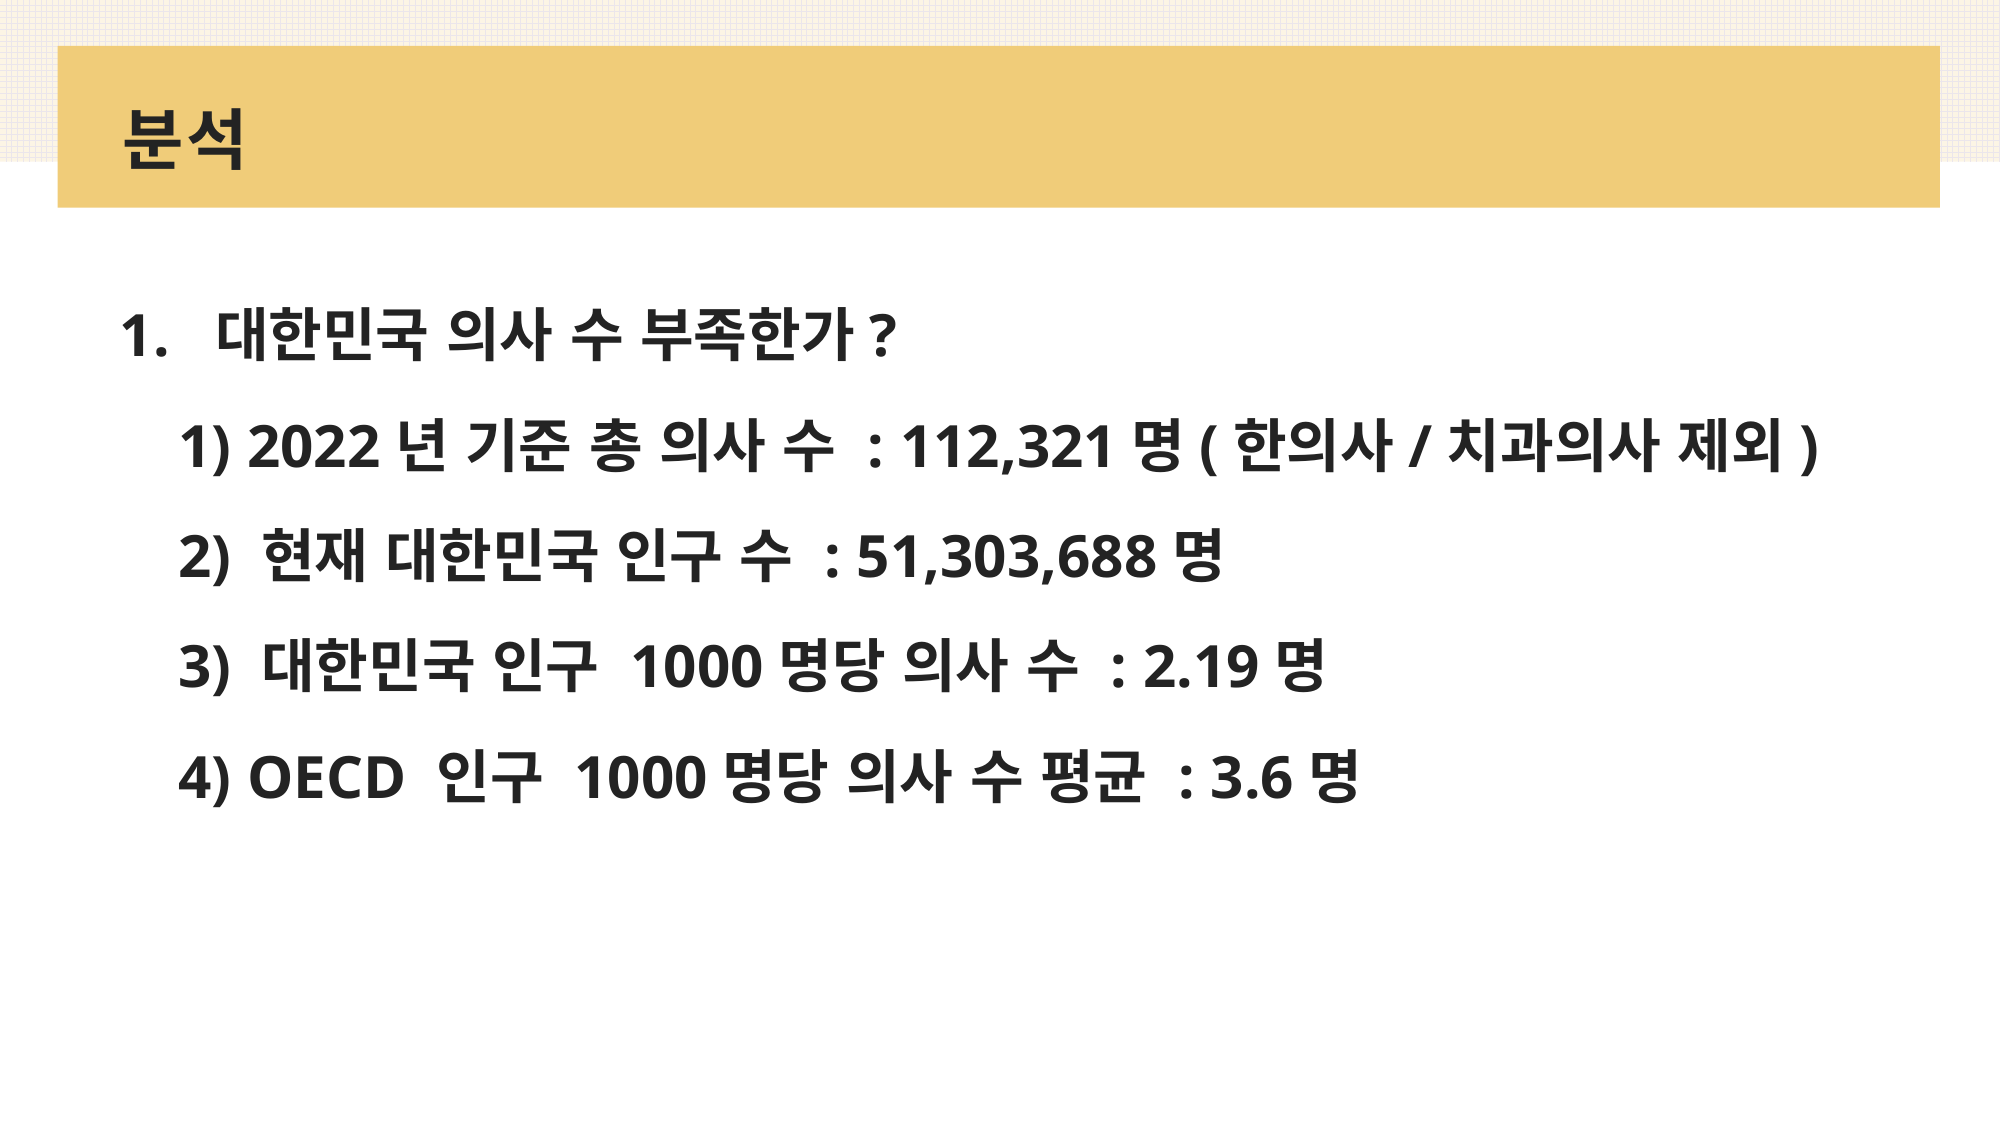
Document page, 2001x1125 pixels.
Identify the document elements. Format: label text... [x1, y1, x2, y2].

title 분석 [104, 78, 1894, 192]
list 1. 대한민국 의사 수 부족한가? 1) 2022년 기준 총 의사 수 : 112,321명(한의사/치과의사 제외) 2) 현재 대한민국 인구 수 : 51,303,688명 3) 대한민국 인구 1000명당 의사 수 : 2.19명 4) OECD 인구 1000명당 의사 수 평균 : 3.6명 [104, 281, 1894, 1027]
